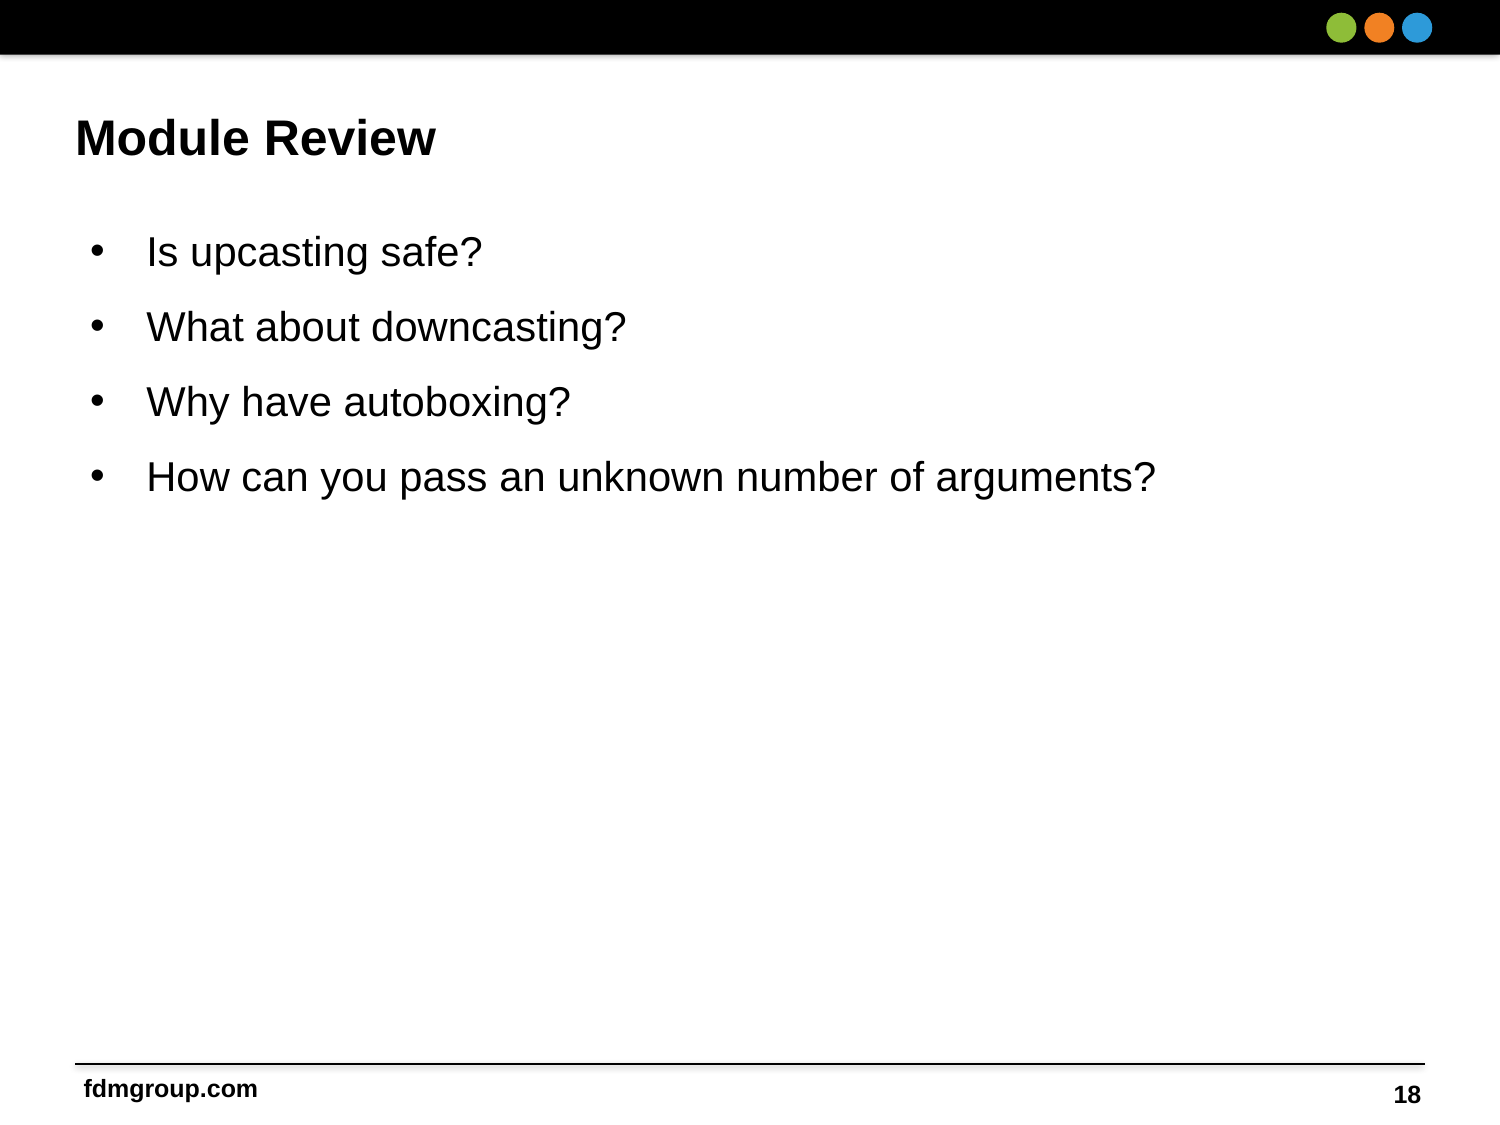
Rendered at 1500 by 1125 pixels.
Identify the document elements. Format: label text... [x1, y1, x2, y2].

title Module Review [75, 105, 1425, 174]
slide_number 18 [1086, 1063, 1437, 1124]
list Is upcasting safe? What about downcasting? Why have autoboxing? How can you pass an unknown number of arguments? [75, 217, 1425, 1011]
